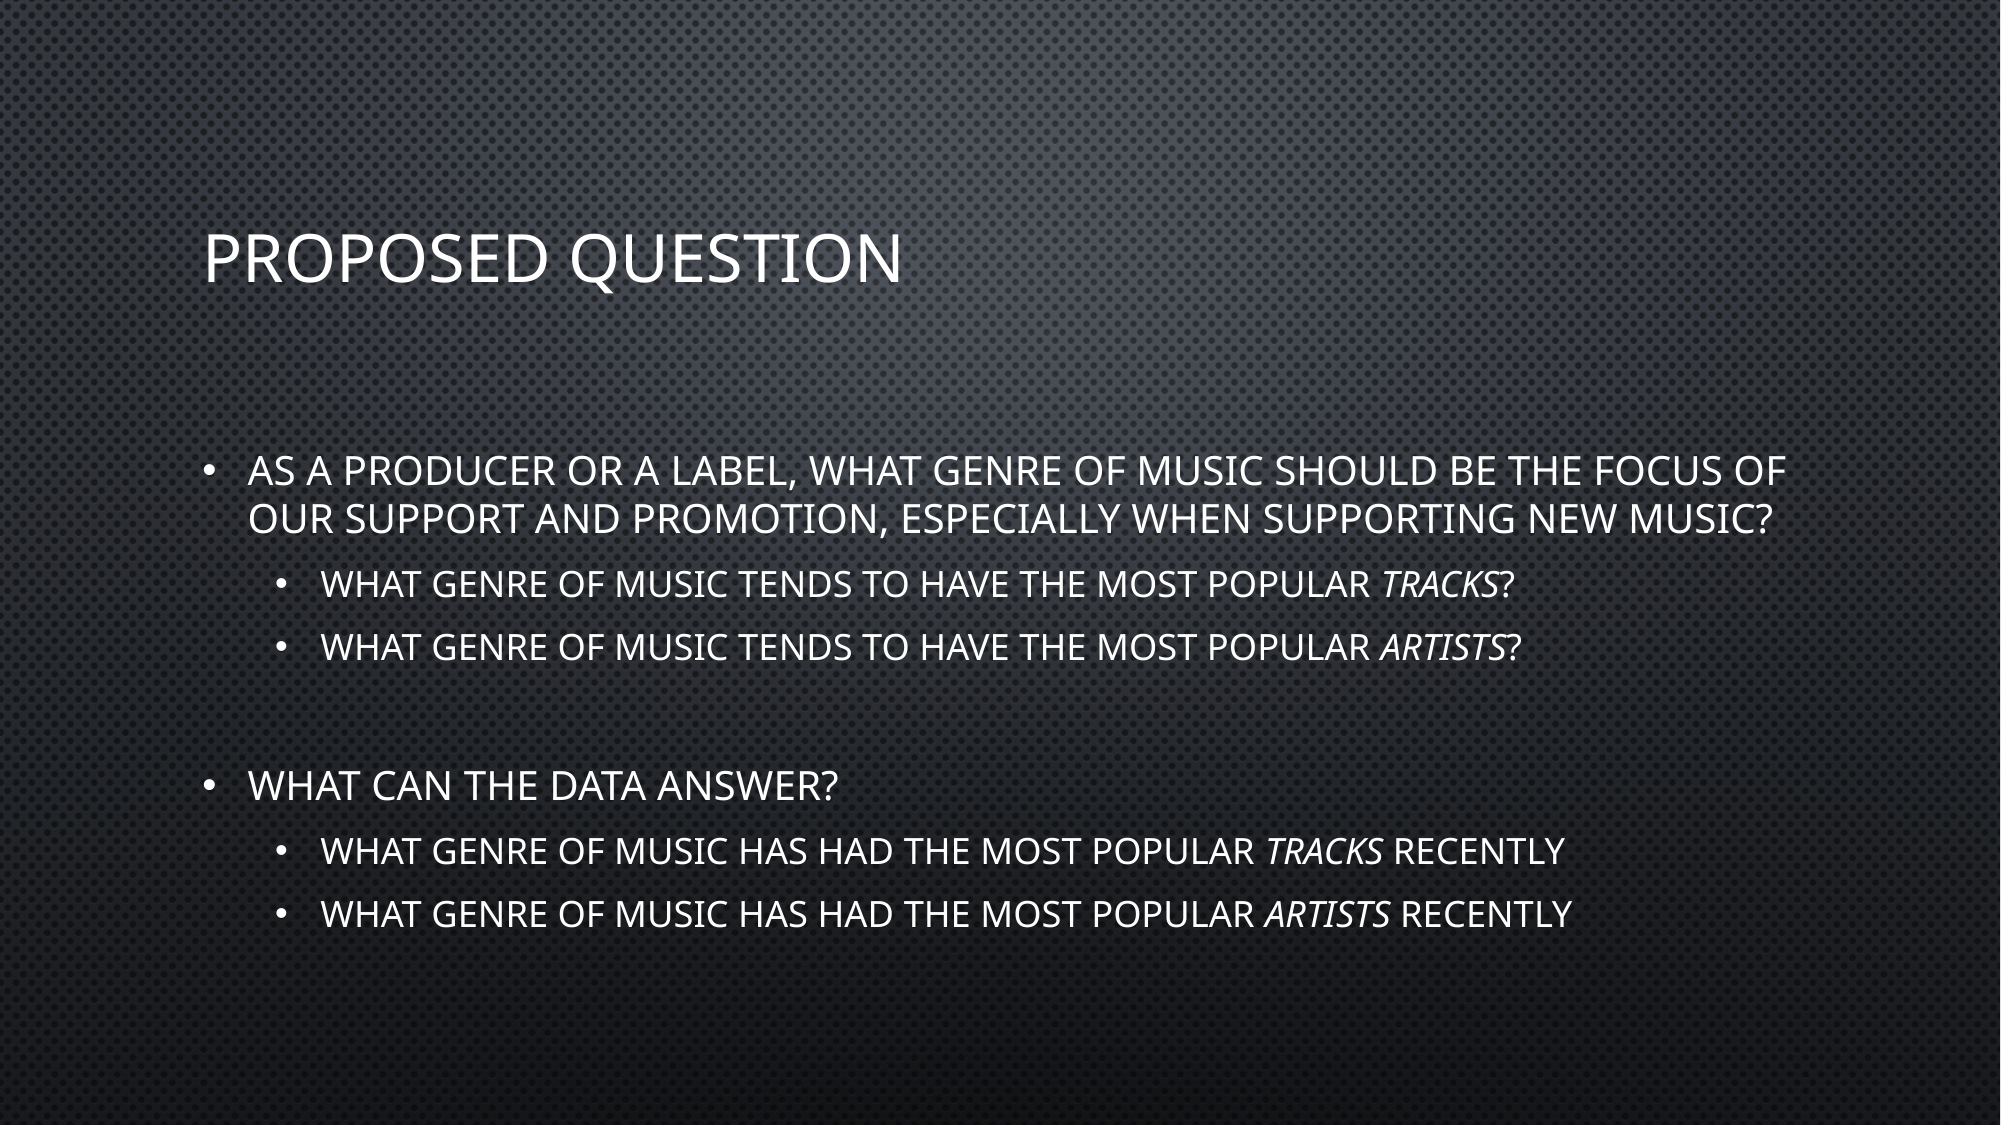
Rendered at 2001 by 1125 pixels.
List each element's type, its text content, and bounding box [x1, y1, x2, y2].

title Proposed Question [187, 99, 1813, 413]
list As a producer or a label, what genre of music should be the focus of our support and promotion, especially when supporting new music? What genre of music tends to have the most popular tracks? What genre of music tends to have the most popular artists? What can the data answer? What genre of music has had the most popular tracks recently What genre of music has had the most popular artists recently [187, 437, 1813, 950]
